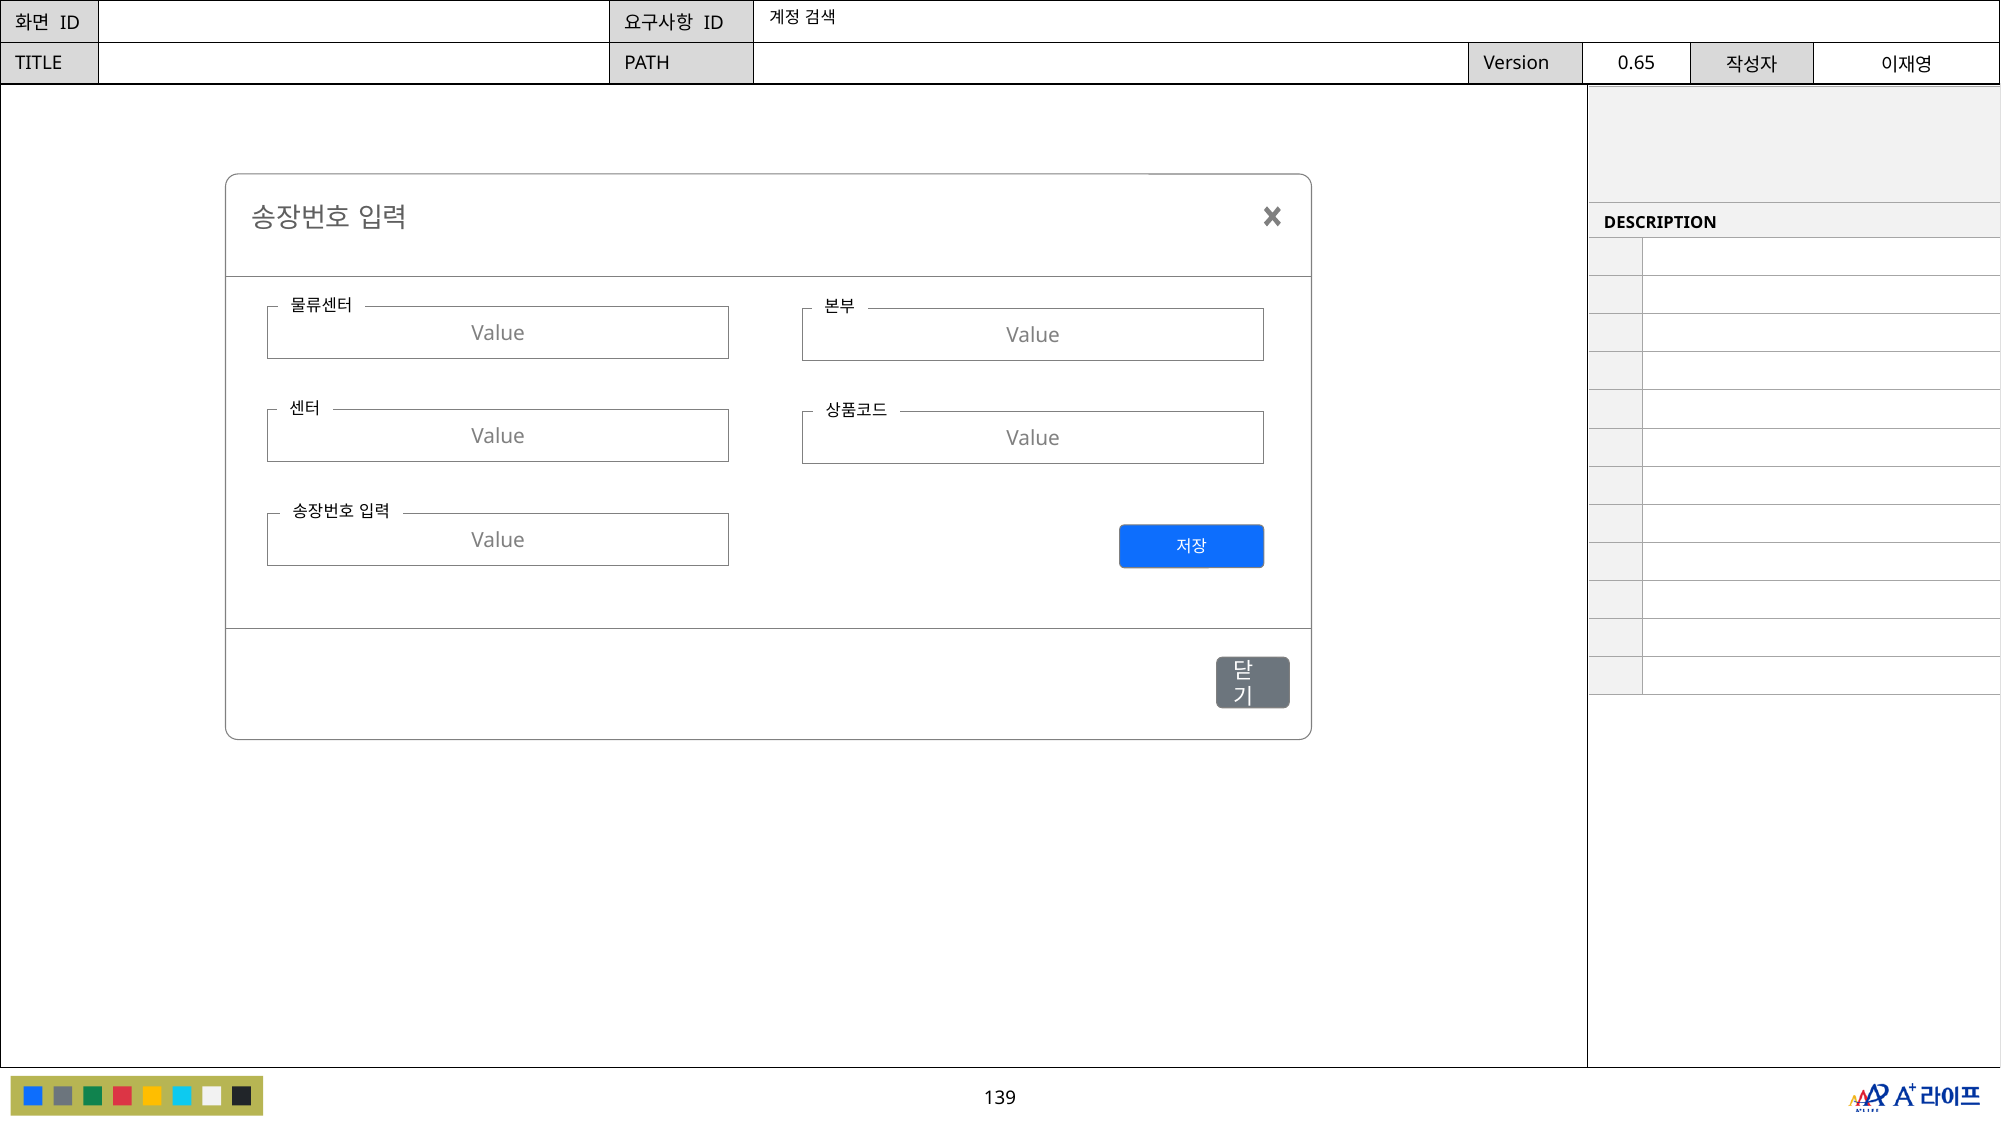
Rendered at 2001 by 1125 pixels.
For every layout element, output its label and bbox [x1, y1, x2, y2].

table_cell [1589, 543, 1642, 580]
table_cell [1589, 314, 1642, 351]
table_cell [1643, 619, 2000, 656]
text_box [224, 172, 1313, 741]
table_cell [1643, 314, 2000, 351]
table_cell [1589, 581, 1642, 618]
table_header [1589, 87, 2000, 202]
table_cell [1589, 203, 2000, 237]
table_cell [1643, 390, 2000, 428]
table_cell [1643, 543, 2000, 580]
table_cell [1589, 657, 1642, 694]
table_cell [1589, 352, 1642, 389]
table_cell [1589, 619, 1642, 656]
table_cell [1589, 467, 1642, 504]
table_cell [1589, 276, 1642, 313]
table_cell [1643, 238, 2000, 275]
table_cell [1643, 505, 2000, 542]
table_cell [1589, 238, 1642, 275]
table_cell [1643, 352, 2000, 389]
table_cell [1643, 581, 2000, 618]
table_cell [1643, 429, 2000, 466]
table_cell [1589, 505, 1642, 542]
list [754, 1, 1999, 37]
table_cell [1589, 429, 1642, 466]
picture [1848, 1083, 1980, 1112]
table_cell [1643, 467, 2000, 504]
table_cell [1643, 657, 2000, 694]
table_cell [1643, 276, 2000, 313]
table_cell [1589, 390, 1642, 428]
